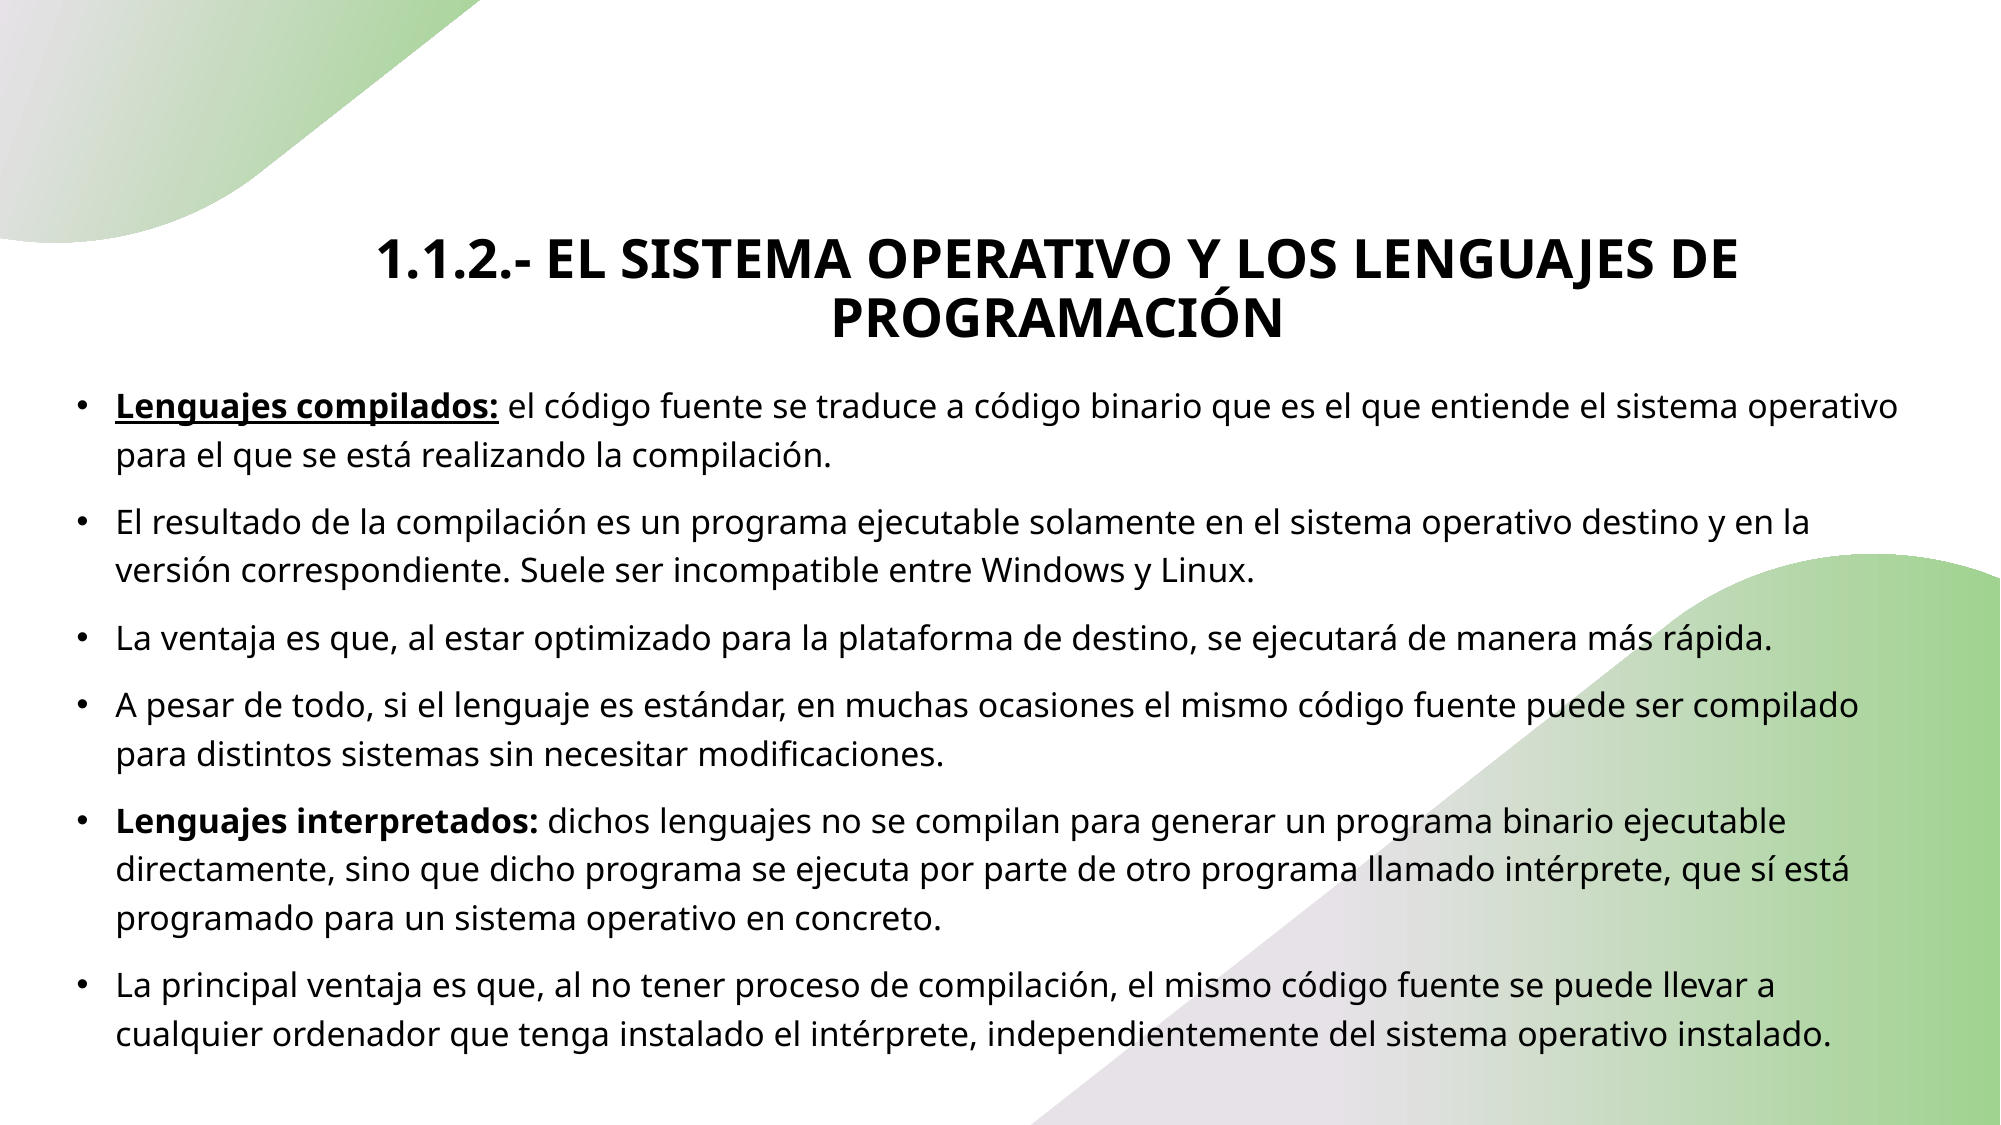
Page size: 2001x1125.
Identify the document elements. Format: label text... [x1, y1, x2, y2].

text_box [1029, 558, 2000, 1125]
list Lenguajes compilados: el código fuente se traduce a código binario que es el que entiende el sistema operativo para el que se está realizando la compilación. El resultado de la compilación es un programa ejecutable solamente en el sistema operativo destino y en la versión correspondiente. Suele ser incompatible entre Windows y Linux. La ventaja es que, al estar optimizado para la plataforma de destino, se ejecutará de manera más rápida. A pesar de todo, si el lenguaje es estándar, en muchas ocasiones el mismo código fuente puede ser compilado para distintos sistemas sin necesitar modificaciones. Lenguajes interpretados: dichos lenguajes no se compilan para generar un programa binario ejecutable directamente, sino que dicho programa se ejecuta por parte de otro programa llamado intérprete, que sí está programado para un sistema operativo en concreto. La principal ventaja es que, al no tener proceso de compilación, el mismo código fuente se puede llevar a cualquier ordenador que tenga instalado el intérprete, independientemente del sistema operativo instalado. [61, 369, 1935, 1076]
text_box [0, 0, 481, 244]
text_box [0, 0, 2000, 1125]
title 1.1.2.- EL SISTEMA OPERATIVO Y LOS LENGUAJES DE PROGRAMACIÓN [326, 187, 1791, 369]
